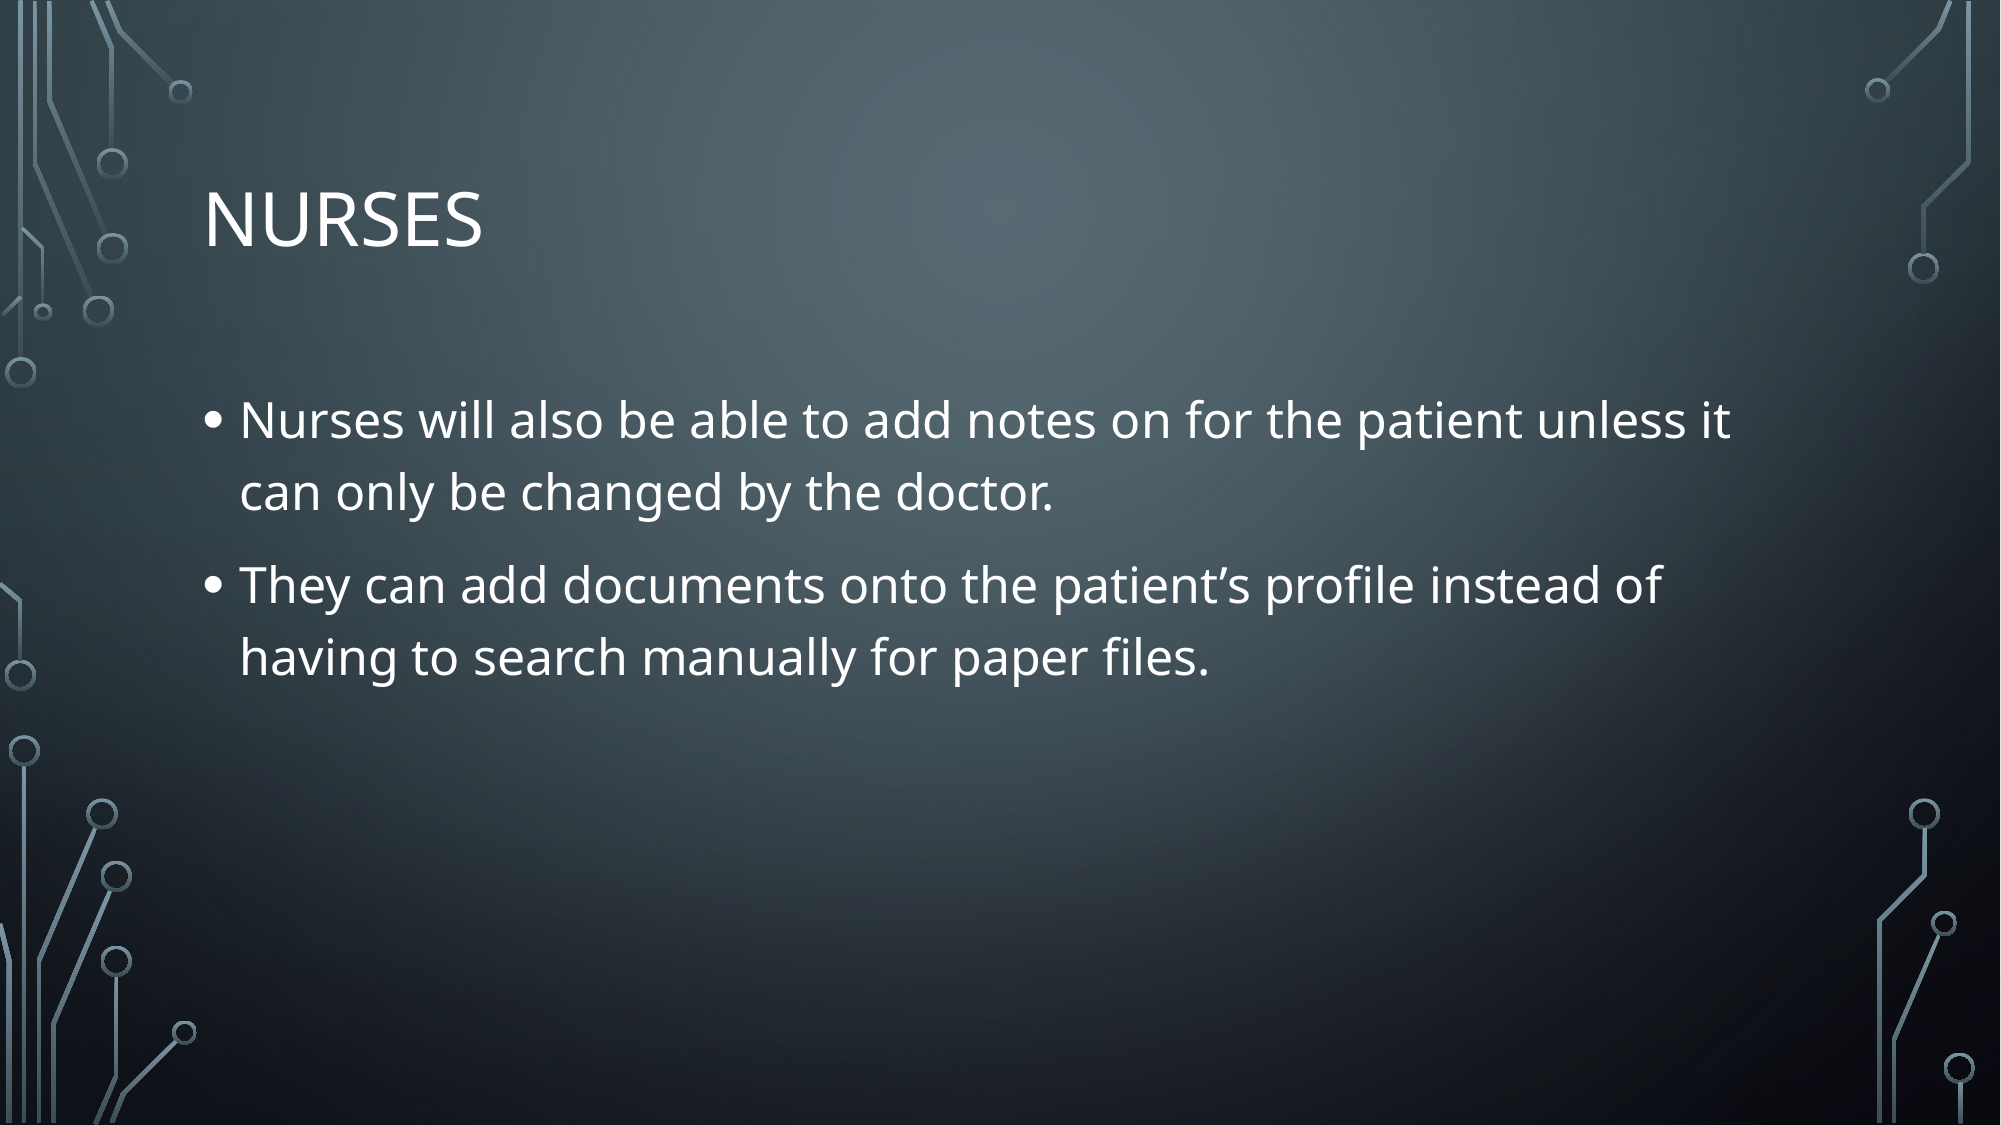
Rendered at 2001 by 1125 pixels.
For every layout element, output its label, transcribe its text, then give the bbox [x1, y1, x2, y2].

title Nurses [187, 101, 1813, 344]
list Nurses will also be able to add notes on for the patient unless it can only be changed by the doctor. They can add documents onto the patient’s profile instead of having to search manually for paper files. [187, 369, 1813, 950]
